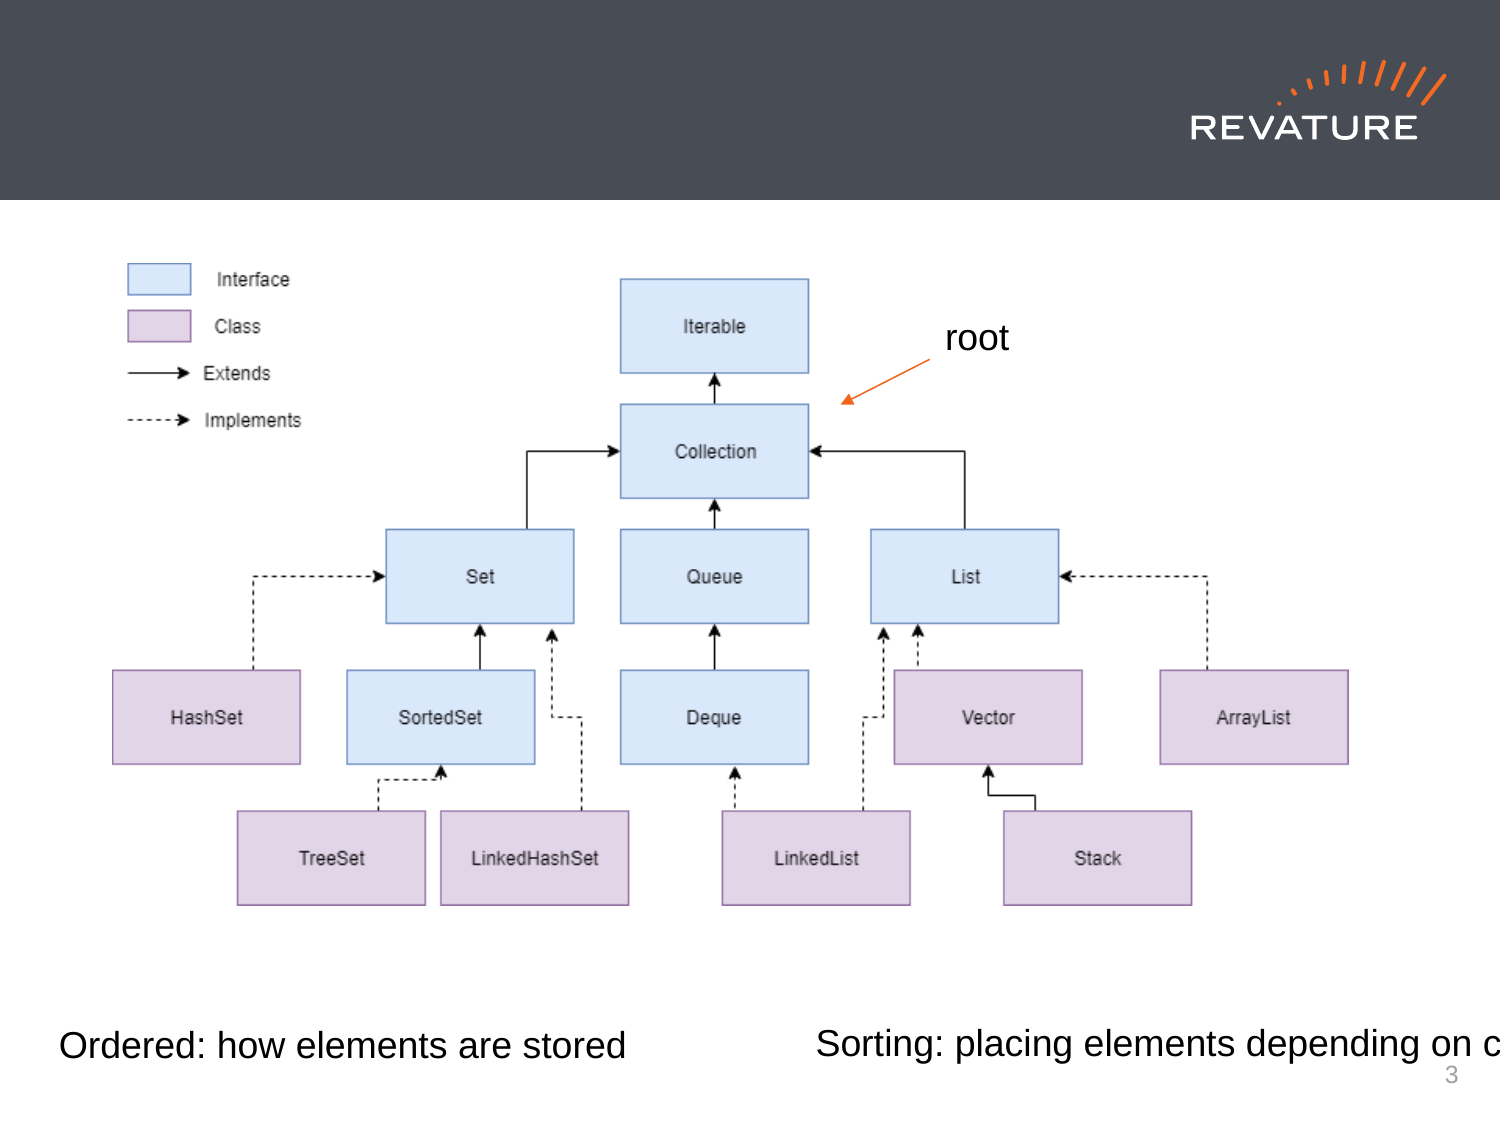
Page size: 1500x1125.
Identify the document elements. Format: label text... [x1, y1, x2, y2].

text_box Ordered: how elements are stored [43, 1013, 642, 1073]
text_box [840, 359, 930, 405]
slide_number 2 [1332, 1072, 1474, 1104]
picture [111, 263, 1349, 906]
text_box Sorting: placing elements depending on comparisons [800, 1011, 1500, 1072]
